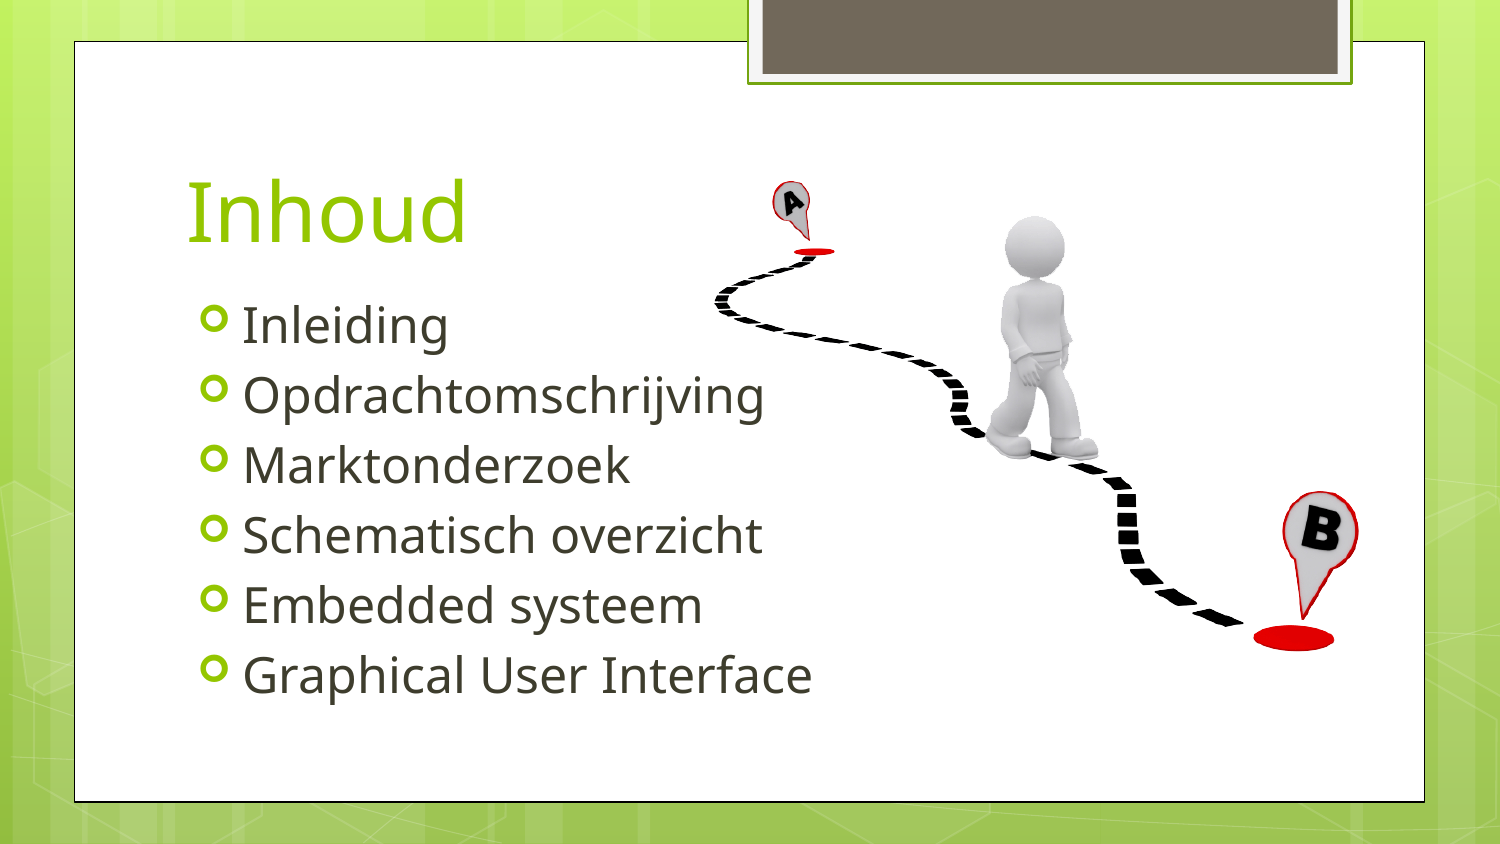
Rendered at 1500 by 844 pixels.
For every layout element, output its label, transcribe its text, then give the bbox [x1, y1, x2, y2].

list Inleiding Opdrachtomschrijving Marktonderzoek Schematisch overzicht Embedded systeem Graphical User Interface [171, 285, 1283, 718]
picture [690, 173, 1393, 681]
title Inhoud [171, 126, 1324, 267]
